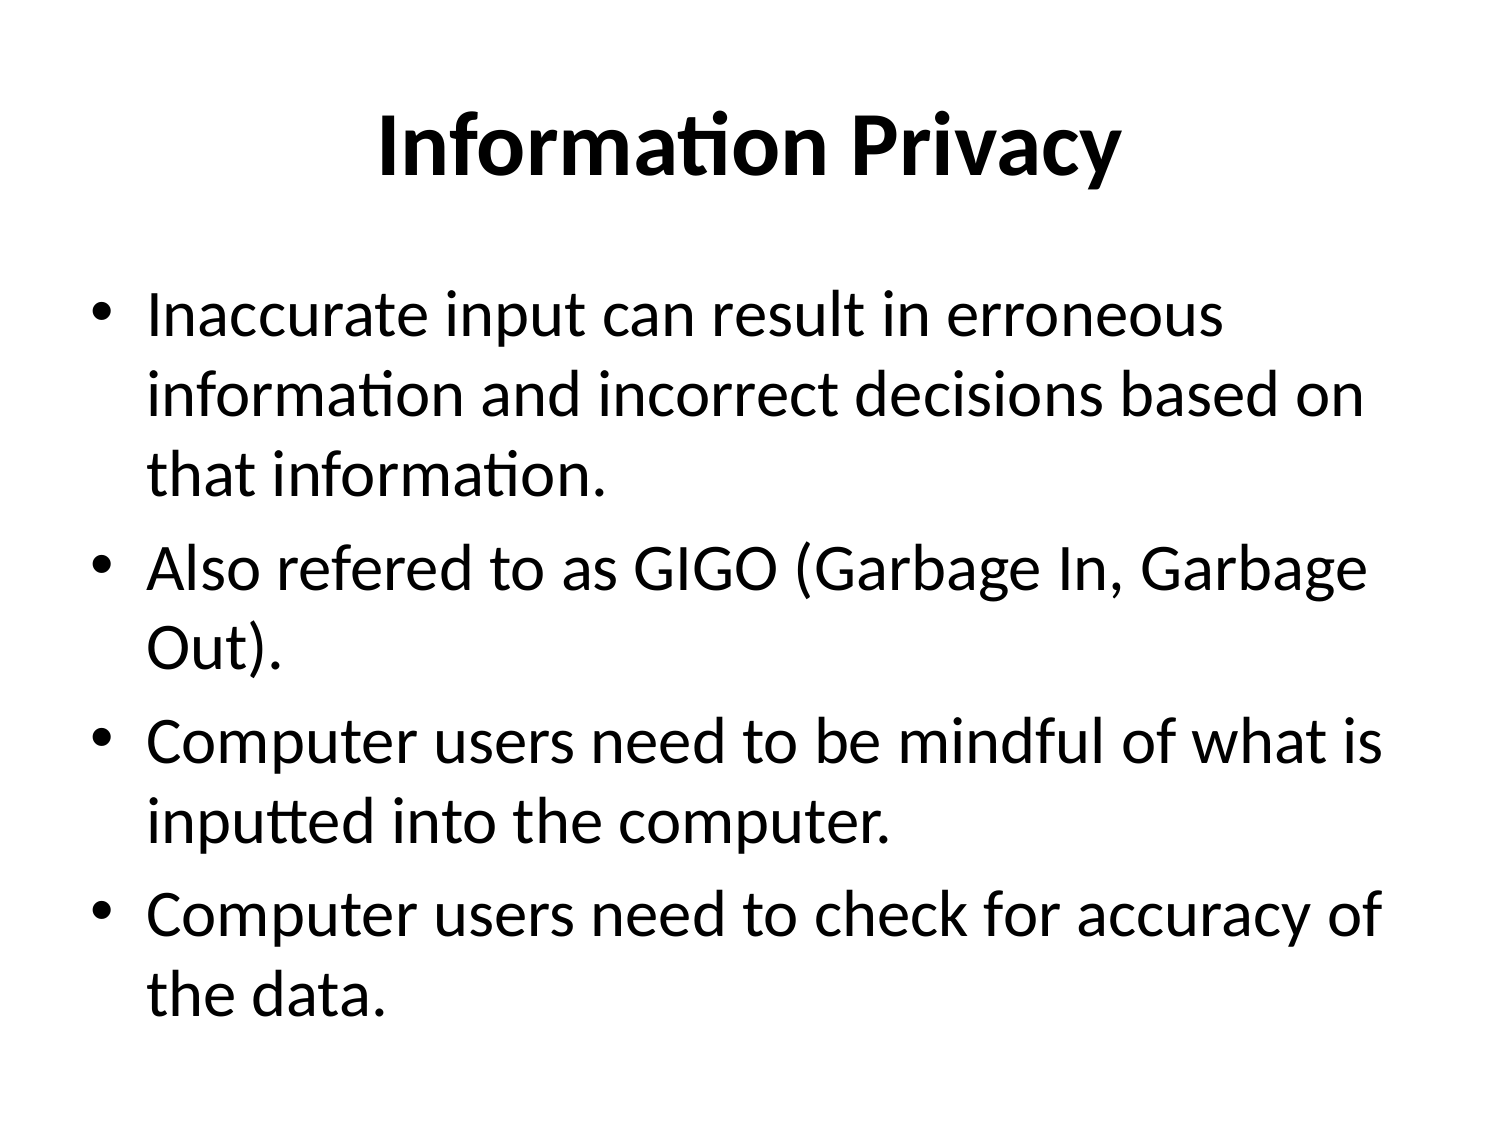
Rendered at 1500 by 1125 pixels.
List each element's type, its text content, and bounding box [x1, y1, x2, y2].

title Information Privacy [75, 45, 1425, 233]
list Inaccurate input can result in erroneous information and incorrect decisions based on that information. Also refered to as GIGO (Garbage In, Garbage Out). Computer users need to be mindful of what is inputted into the computer. Computer users need to check for accuracy of the data. [75, 262, 1425, 1088]
